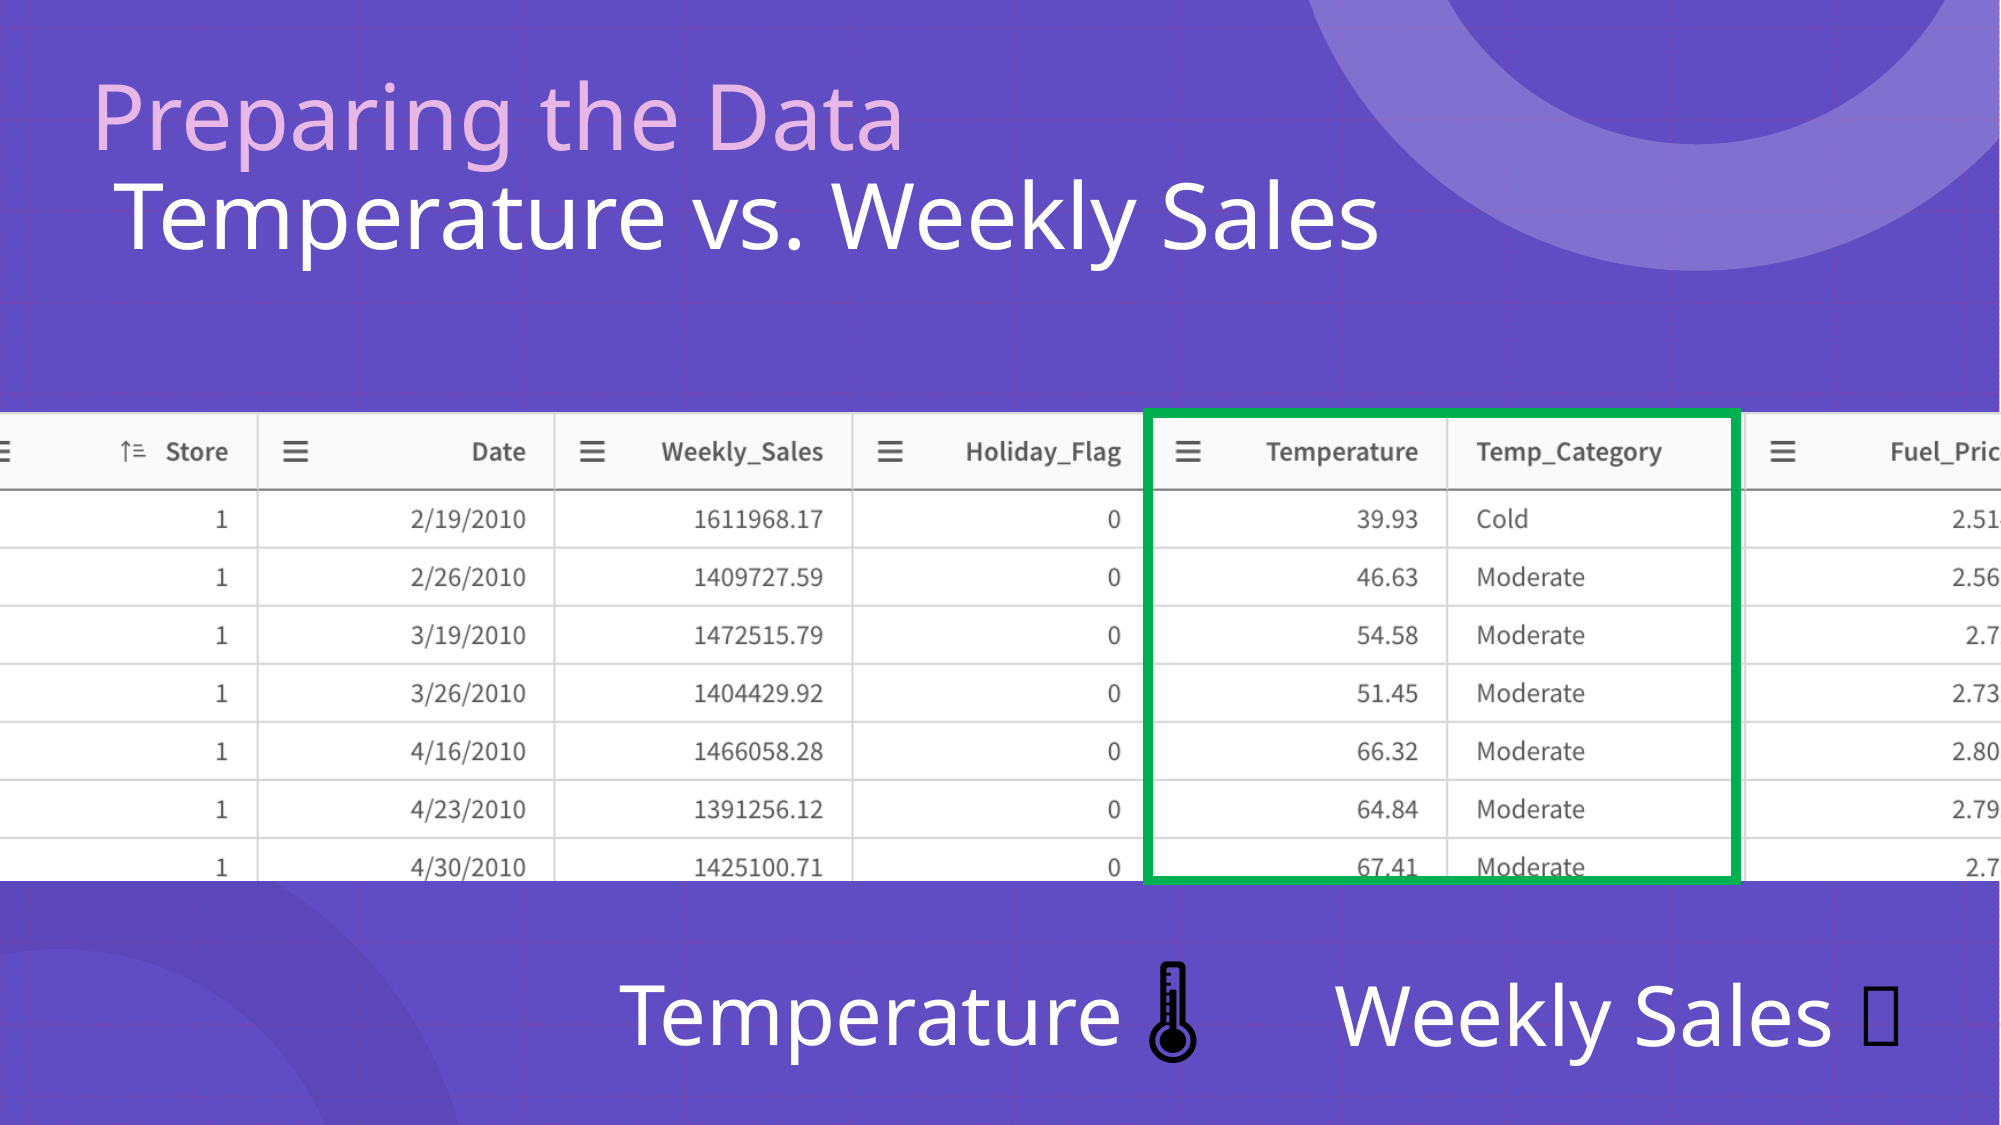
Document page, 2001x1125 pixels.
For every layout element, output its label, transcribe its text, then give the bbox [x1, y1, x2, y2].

text_box Temperature 🌡️ [561, 954, 1260, 1070]
title Preparing the Data Temperature vs. Weekly Sales [75, 59, 1733, 281]
text_box Weekly Sales 💸 [1241, 955, 2000, 1071]
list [0, 412, 2000, 881]
